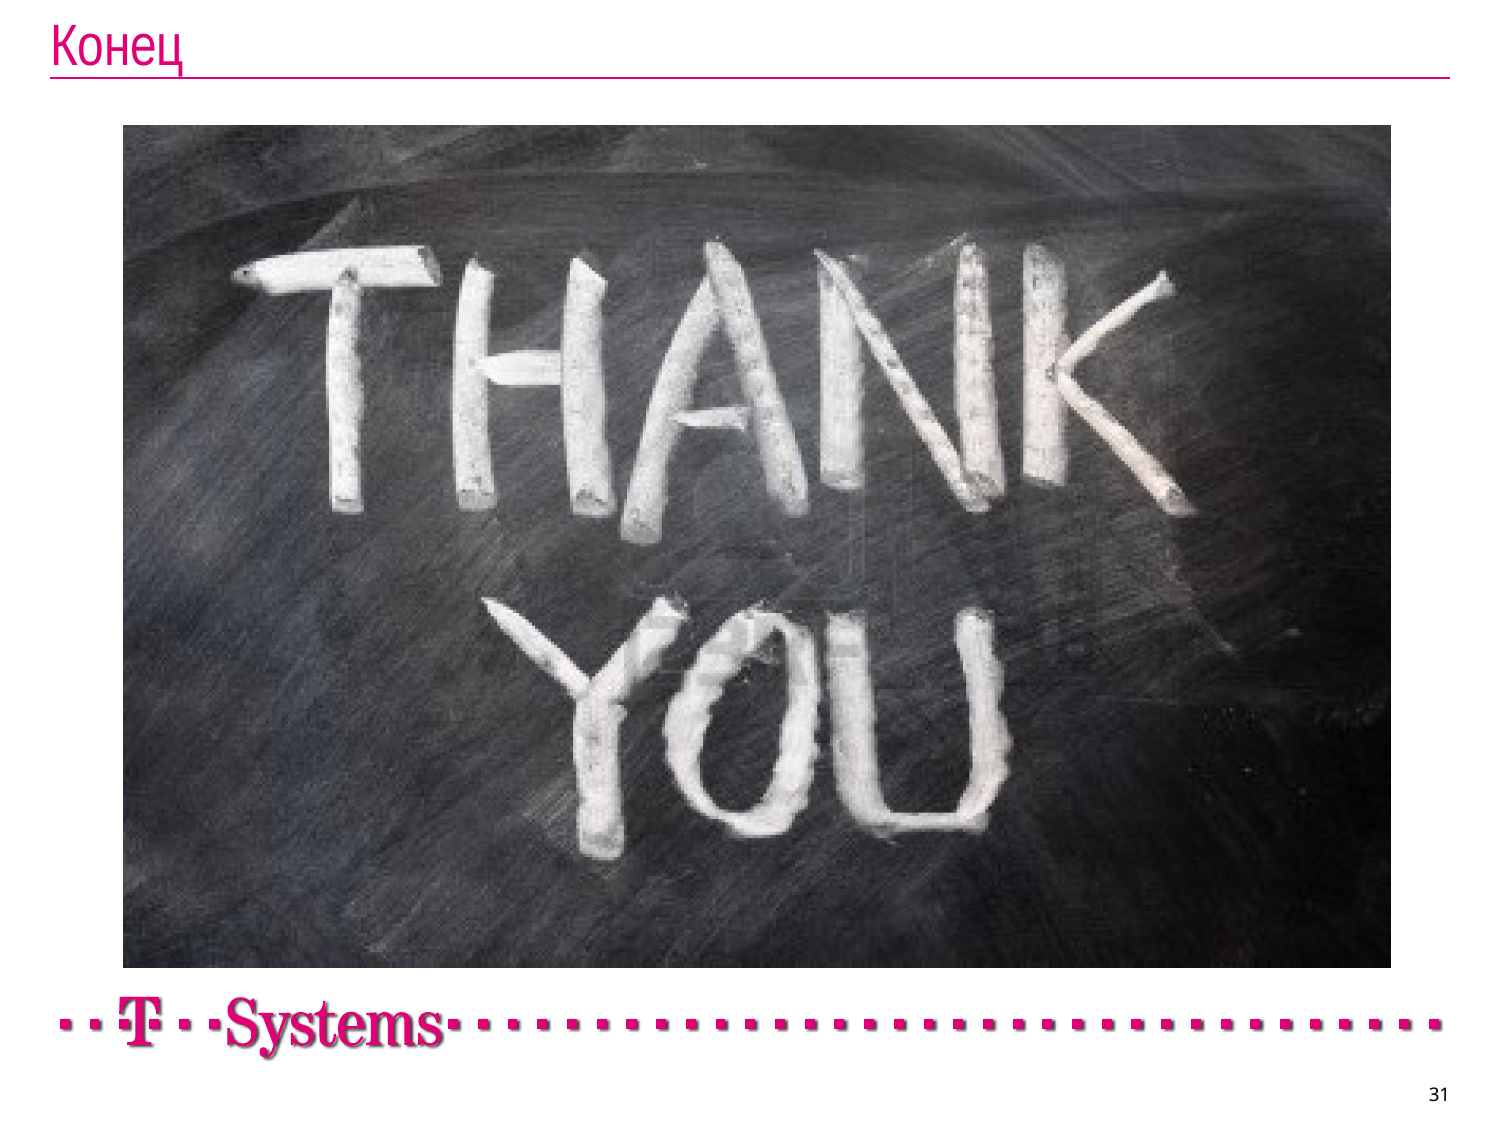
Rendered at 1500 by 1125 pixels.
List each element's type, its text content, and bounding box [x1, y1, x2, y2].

text_box [41, 1028, 1459, 1043]
slide_number 31 [1361, 1082, 1451, 1107]
title Конец [50, 14, 1450, 91]
text_box [41, 113, 1469, 1028]
picture [123, 125, 1392, 969]
